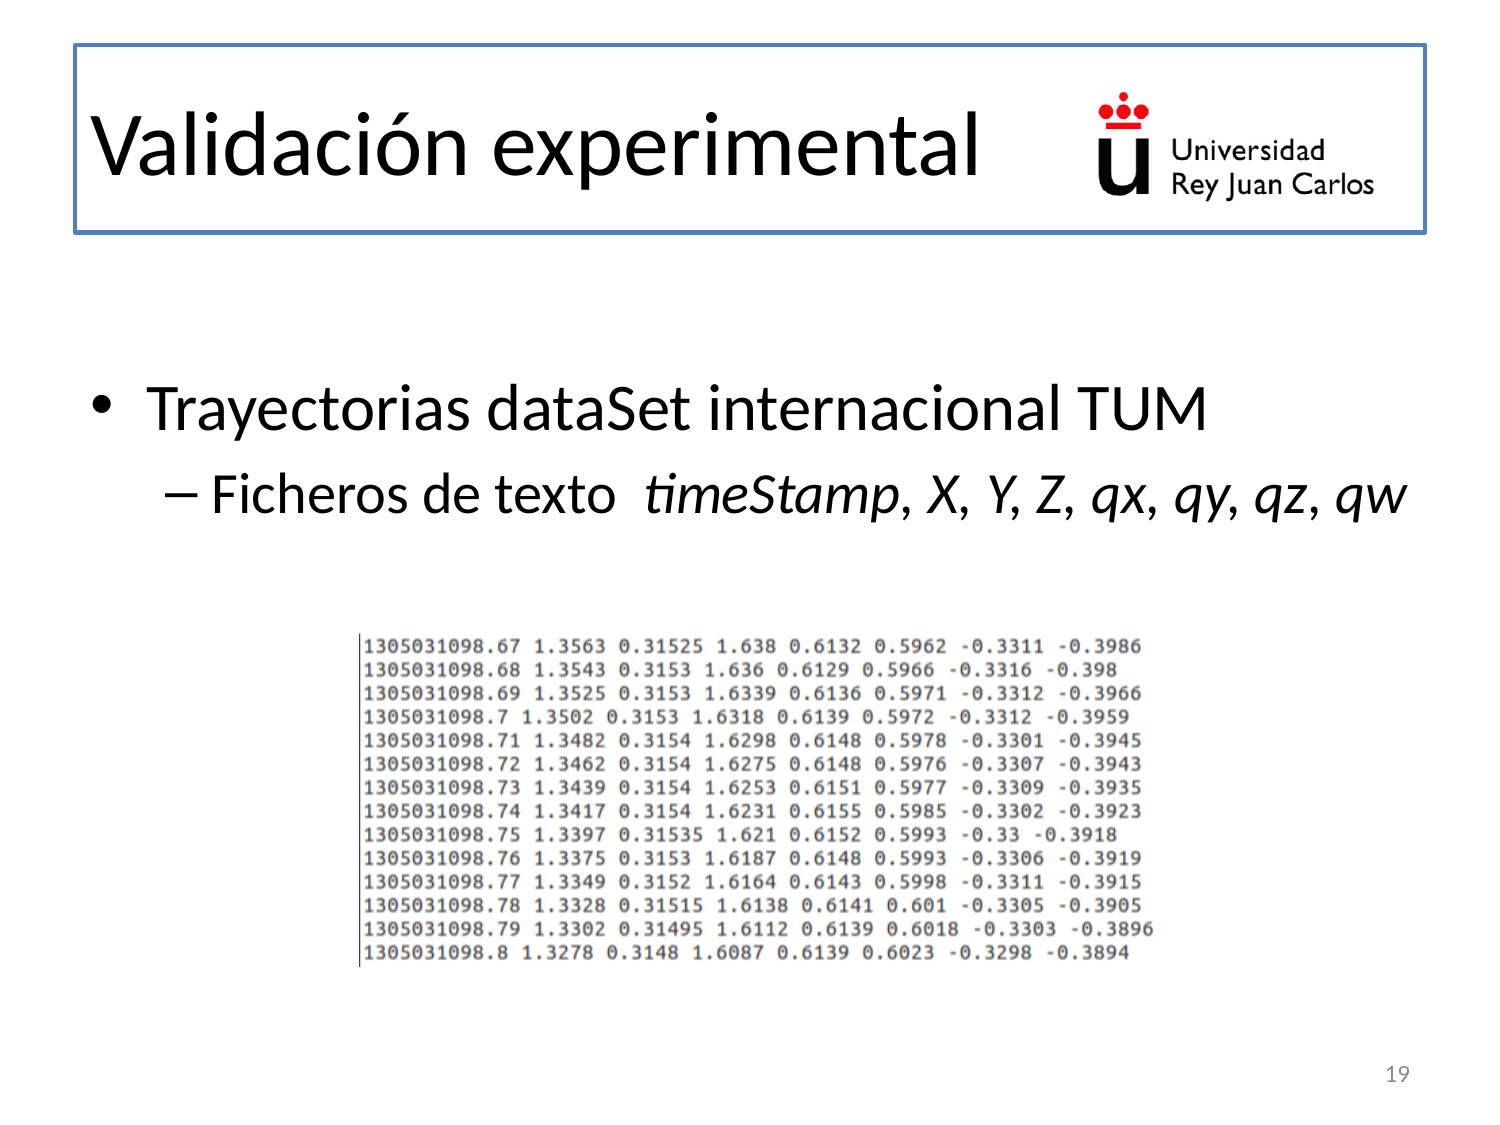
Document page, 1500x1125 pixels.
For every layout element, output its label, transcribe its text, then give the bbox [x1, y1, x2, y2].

list Trayectorias dataSet internacional TUM Ficheros de texto timeStamp, X, Y, Z, qx, qy, qz, qw [75, 262, 1471, 1005]
picture [359, 633, 1187, 968]
title Validación experimental [73, 43, 1427, 235]
picture [1092, 89, 1377, 204]
slide_number 19 [1074, 1042, 1425, 1103]
